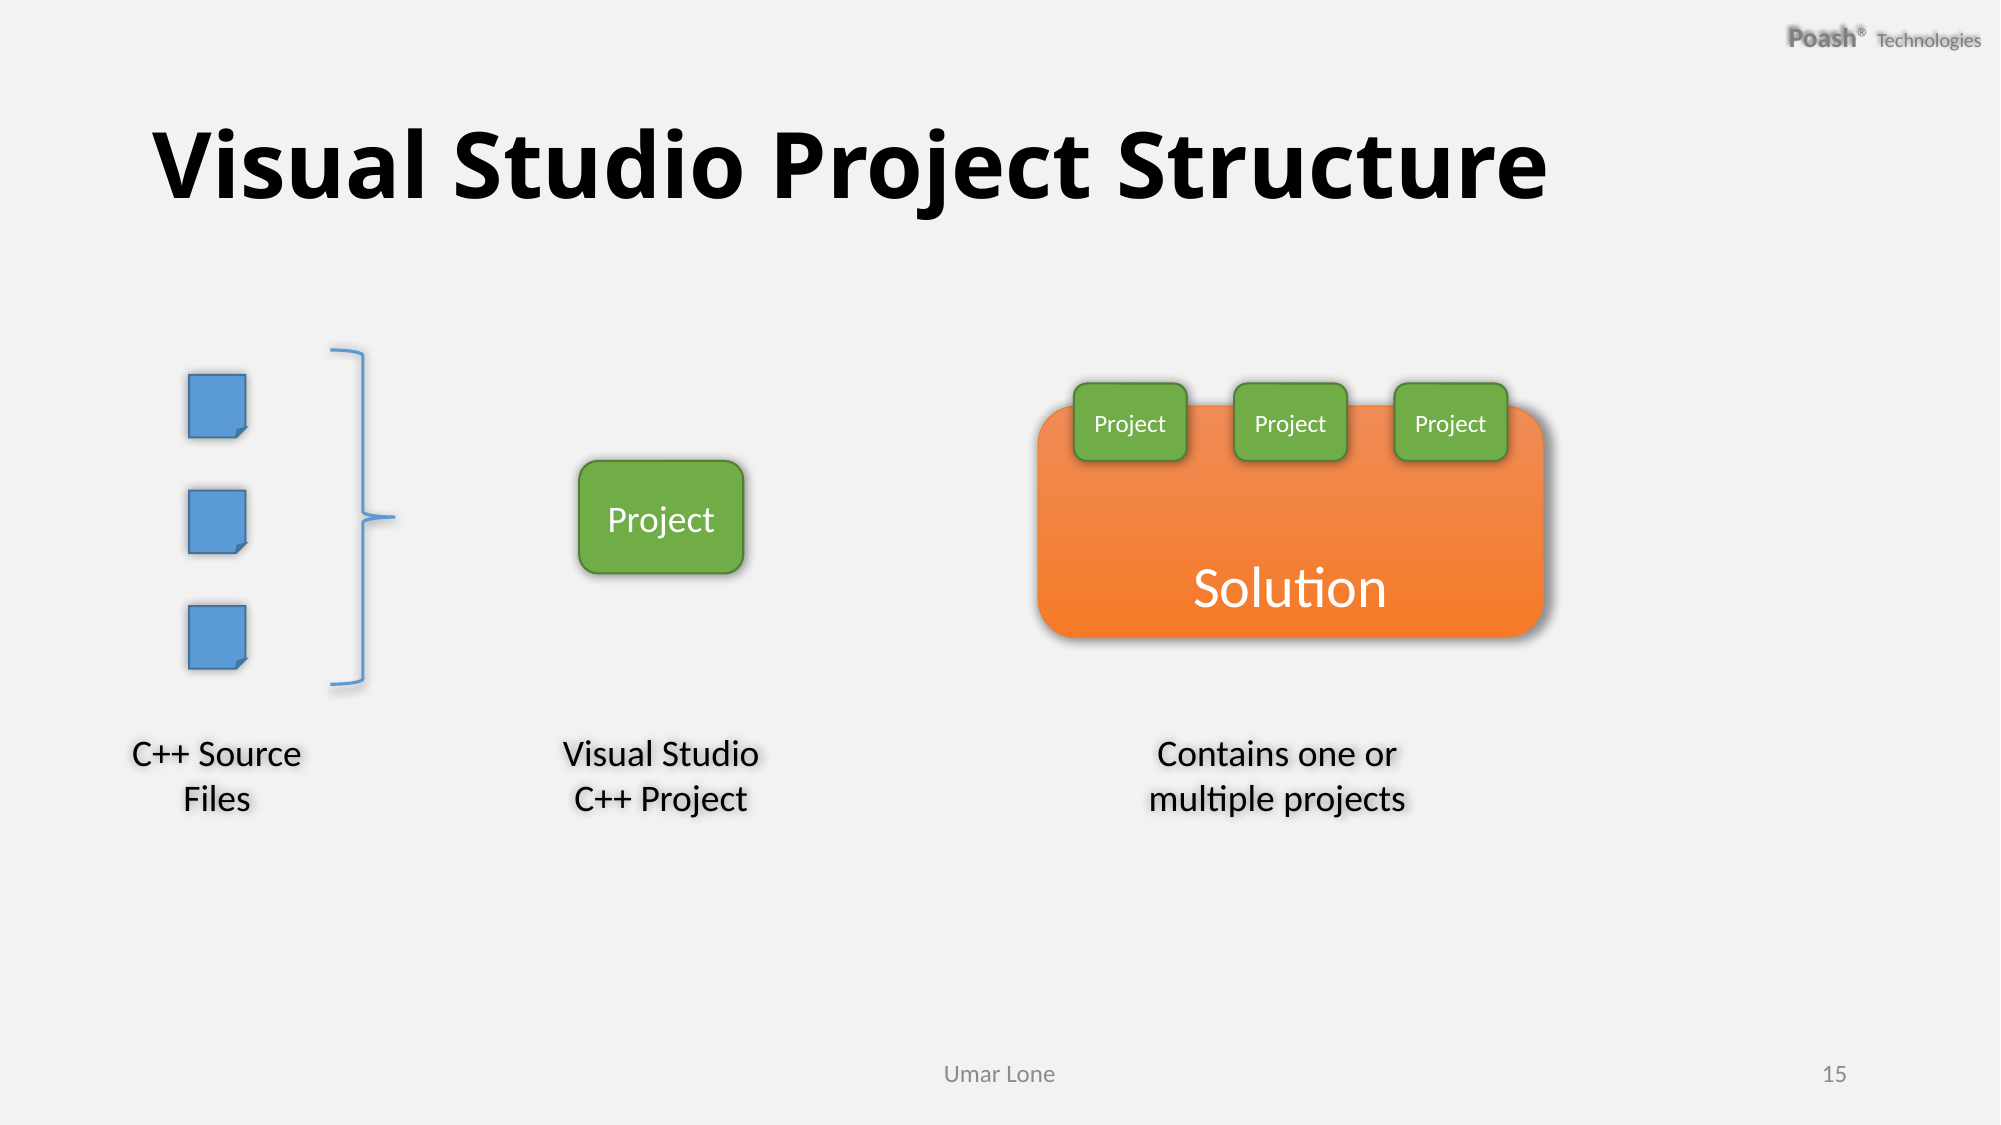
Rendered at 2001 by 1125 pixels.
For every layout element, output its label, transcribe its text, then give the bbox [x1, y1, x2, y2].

text_box Contains one or multiple projects [1080, 721, 1475, 827]
text_box Solution [1037, 405, 1544, 639]
title Visual Studio Project Structure [137, 59, 1863, 278]
text_box Project [1393, 382, 1509, 462]
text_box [1228, 405, 1355, 469]
text_box Visual Studio C++ Project [532, 721, 791, 827]
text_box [1388, 405, 1515, 469]
footer Umar Lone [662, 1042, 1338, 1103]
text_box Project [578, 459, 745, 575]
text_box [188, 605, 249, 670]
text_box [188, 489, 249, 555]
text_box Project [1233, 382, 1349, 462]
text_box [330, 349, 396, 685]
text_box Project [1072, 382, 1188, 462]
text_box C++ Source Files [103, 721, 331, 827]
slide_number 15 [1412, 1042, 1863, 1103]
text_box [188, 373, 249, 439]
